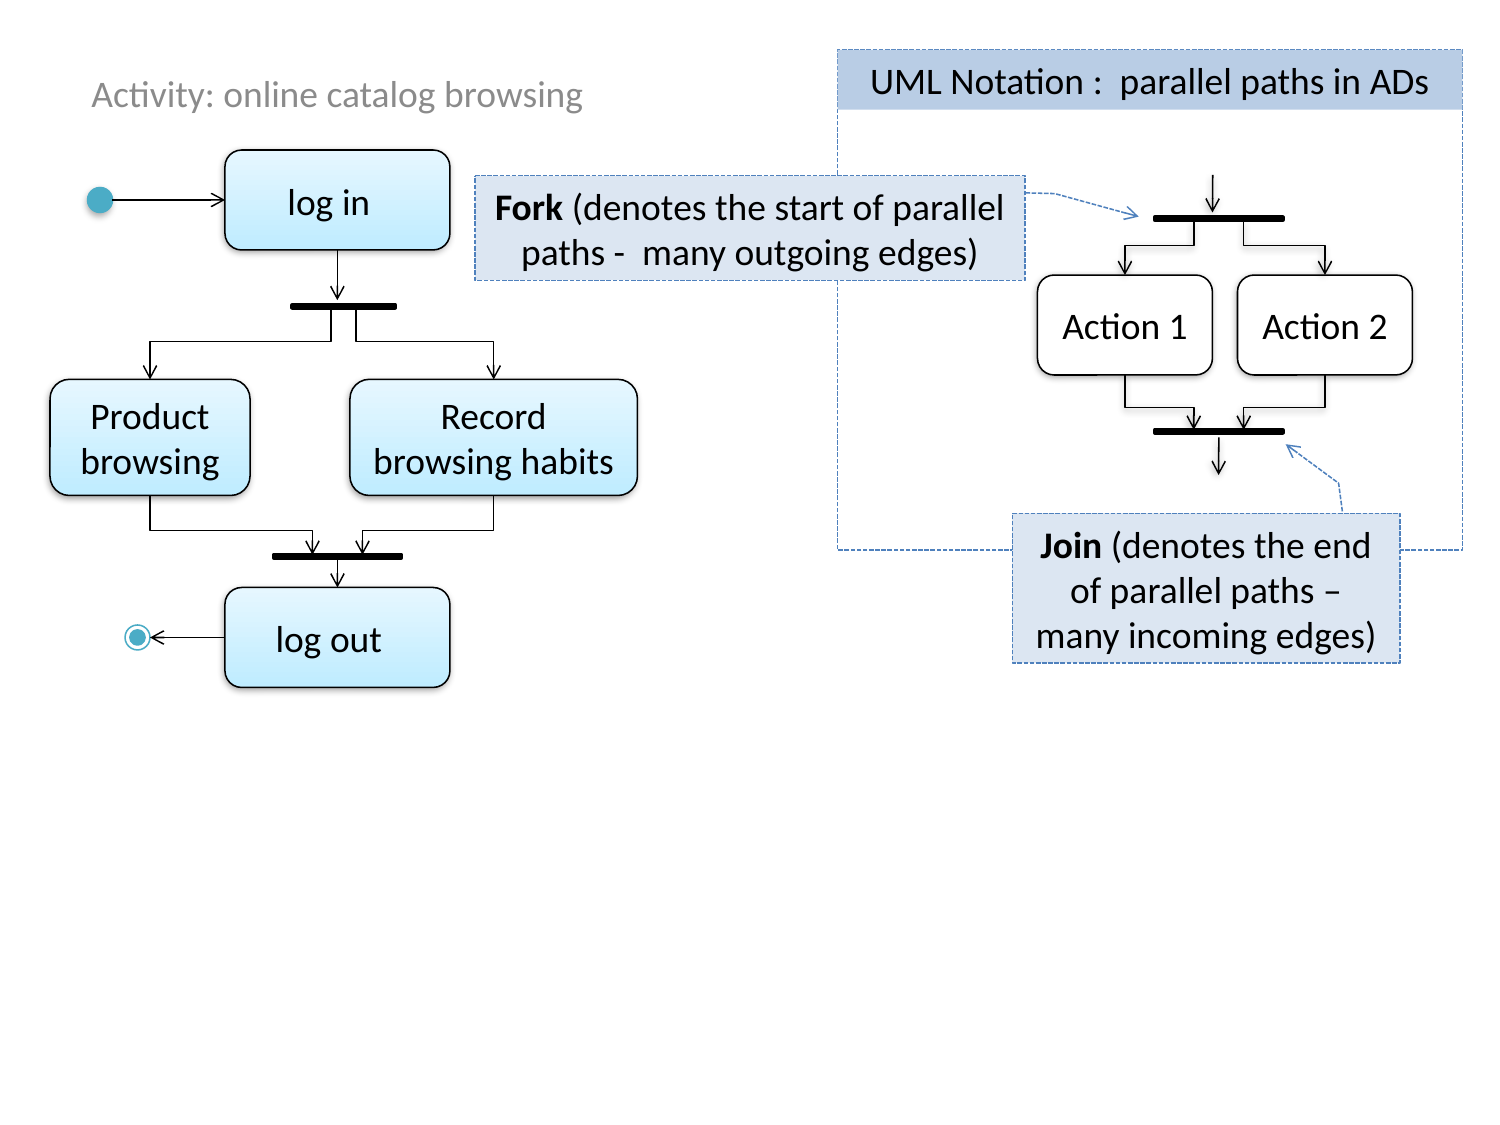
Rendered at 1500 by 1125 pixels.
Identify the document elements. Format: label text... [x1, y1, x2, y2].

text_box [389, 274, 461, 413]
text_box Action 1 [1036, 274, 1214, 376]
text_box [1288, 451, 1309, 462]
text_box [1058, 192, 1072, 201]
text_box Action 2 [1236, 274, 1414, 376]
text_box Activity: online catalog browsing [50, 62, 625, 123]
text_box log in [224, 149, 451, 251]
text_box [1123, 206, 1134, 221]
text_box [204, 252, 277, 435]
text_box [86, 186, 114, 214]
text_box Product browsing [49, 378, 204, 497]
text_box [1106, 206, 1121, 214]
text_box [1131, 367, 1187, 437]
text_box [1131, 212, 1187, 283]
text_box [835, 105, 1465, 552]
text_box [398, 459, 458, 592]
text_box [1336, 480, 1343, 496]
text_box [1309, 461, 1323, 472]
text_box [1192, 424, 1251, 438]
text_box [1256, 361, 1312, 444]
text_box Record browsing habits [349, 378, 639, 497]
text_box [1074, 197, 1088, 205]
text_box UML Notation : parallel paths in ADs [837, 49, 1463, 110]
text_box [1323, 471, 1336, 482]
text_box Join (denotes the end of parallel paths – many incoming edges) [1010, 498, 1402, 665]
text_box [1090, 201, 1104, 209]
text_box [268, 549, 407, 563]
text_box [1188, 212, 1251, 226]
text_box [201, 443, 261, 607]
text_box log out [224, 586, 451, 689]
text_box Fork (denotes the start of parallel paths - many outgoing edges) [473, 174, 1039, 282]
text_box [287, 299, 401, 313]
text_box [124, 624, 151, 651]
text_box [1256, 206, 1312, 289]
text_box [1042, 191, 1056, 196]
